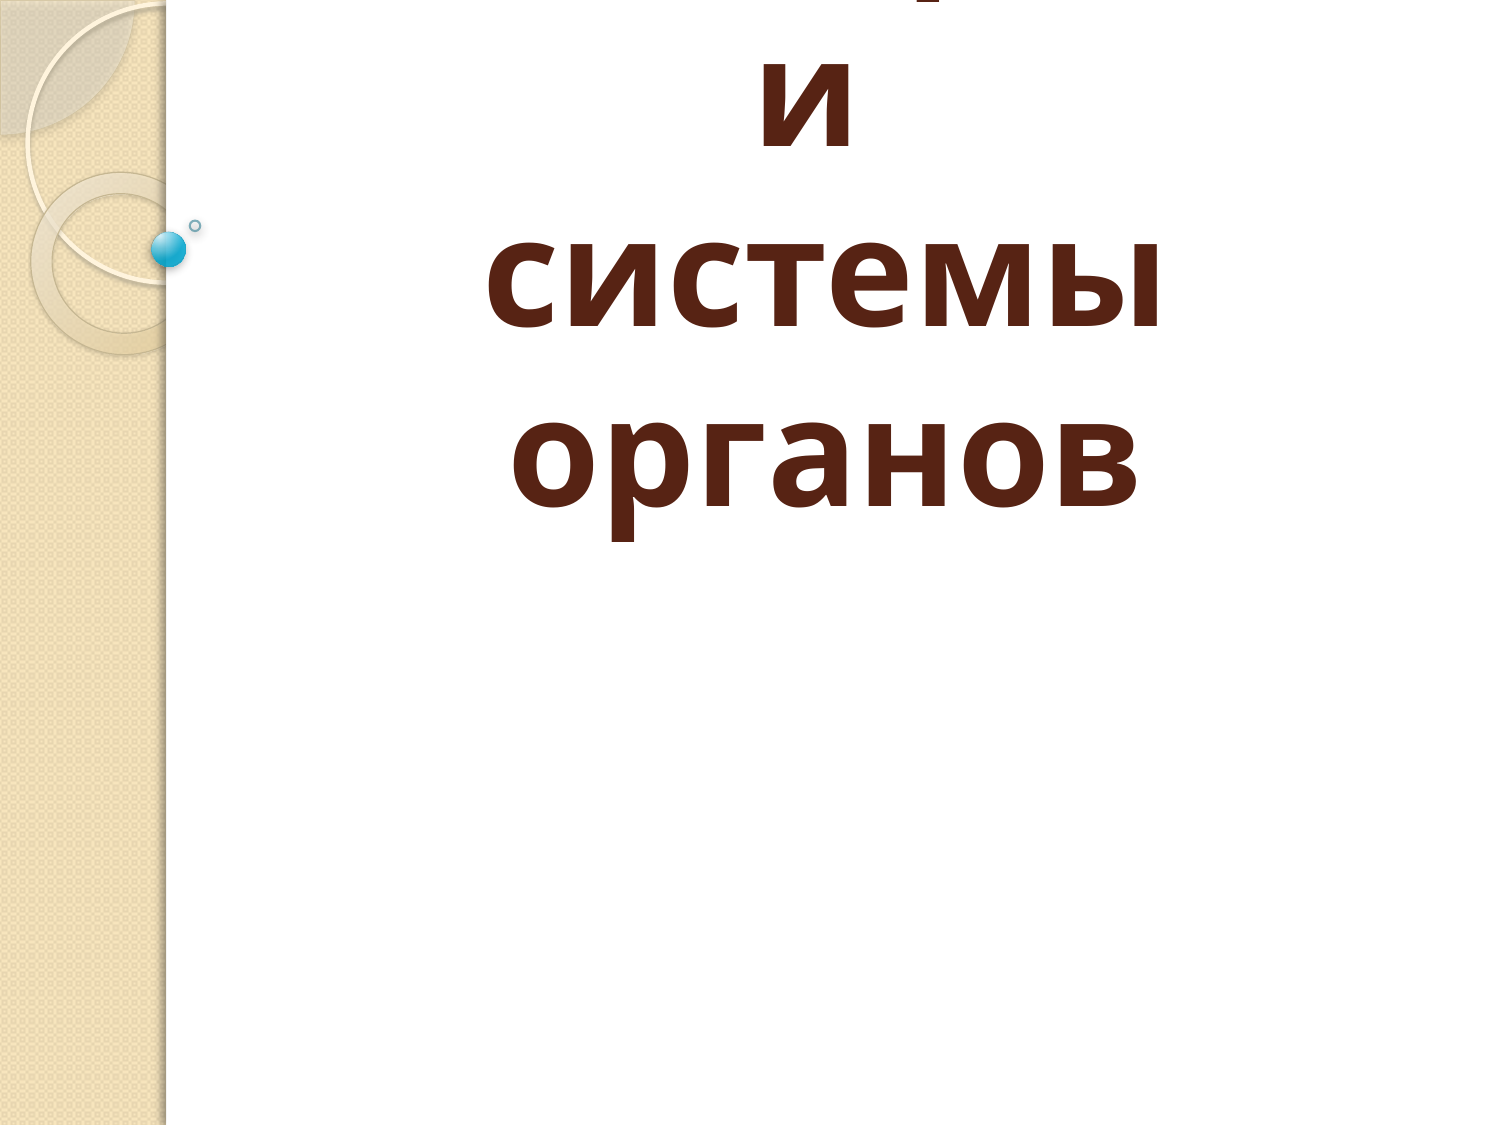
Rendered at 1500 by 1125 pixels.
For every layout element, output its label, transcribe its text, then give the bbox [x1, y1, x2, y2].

title Ткани, органы и системы органов [218, 302, 1434, 545]
